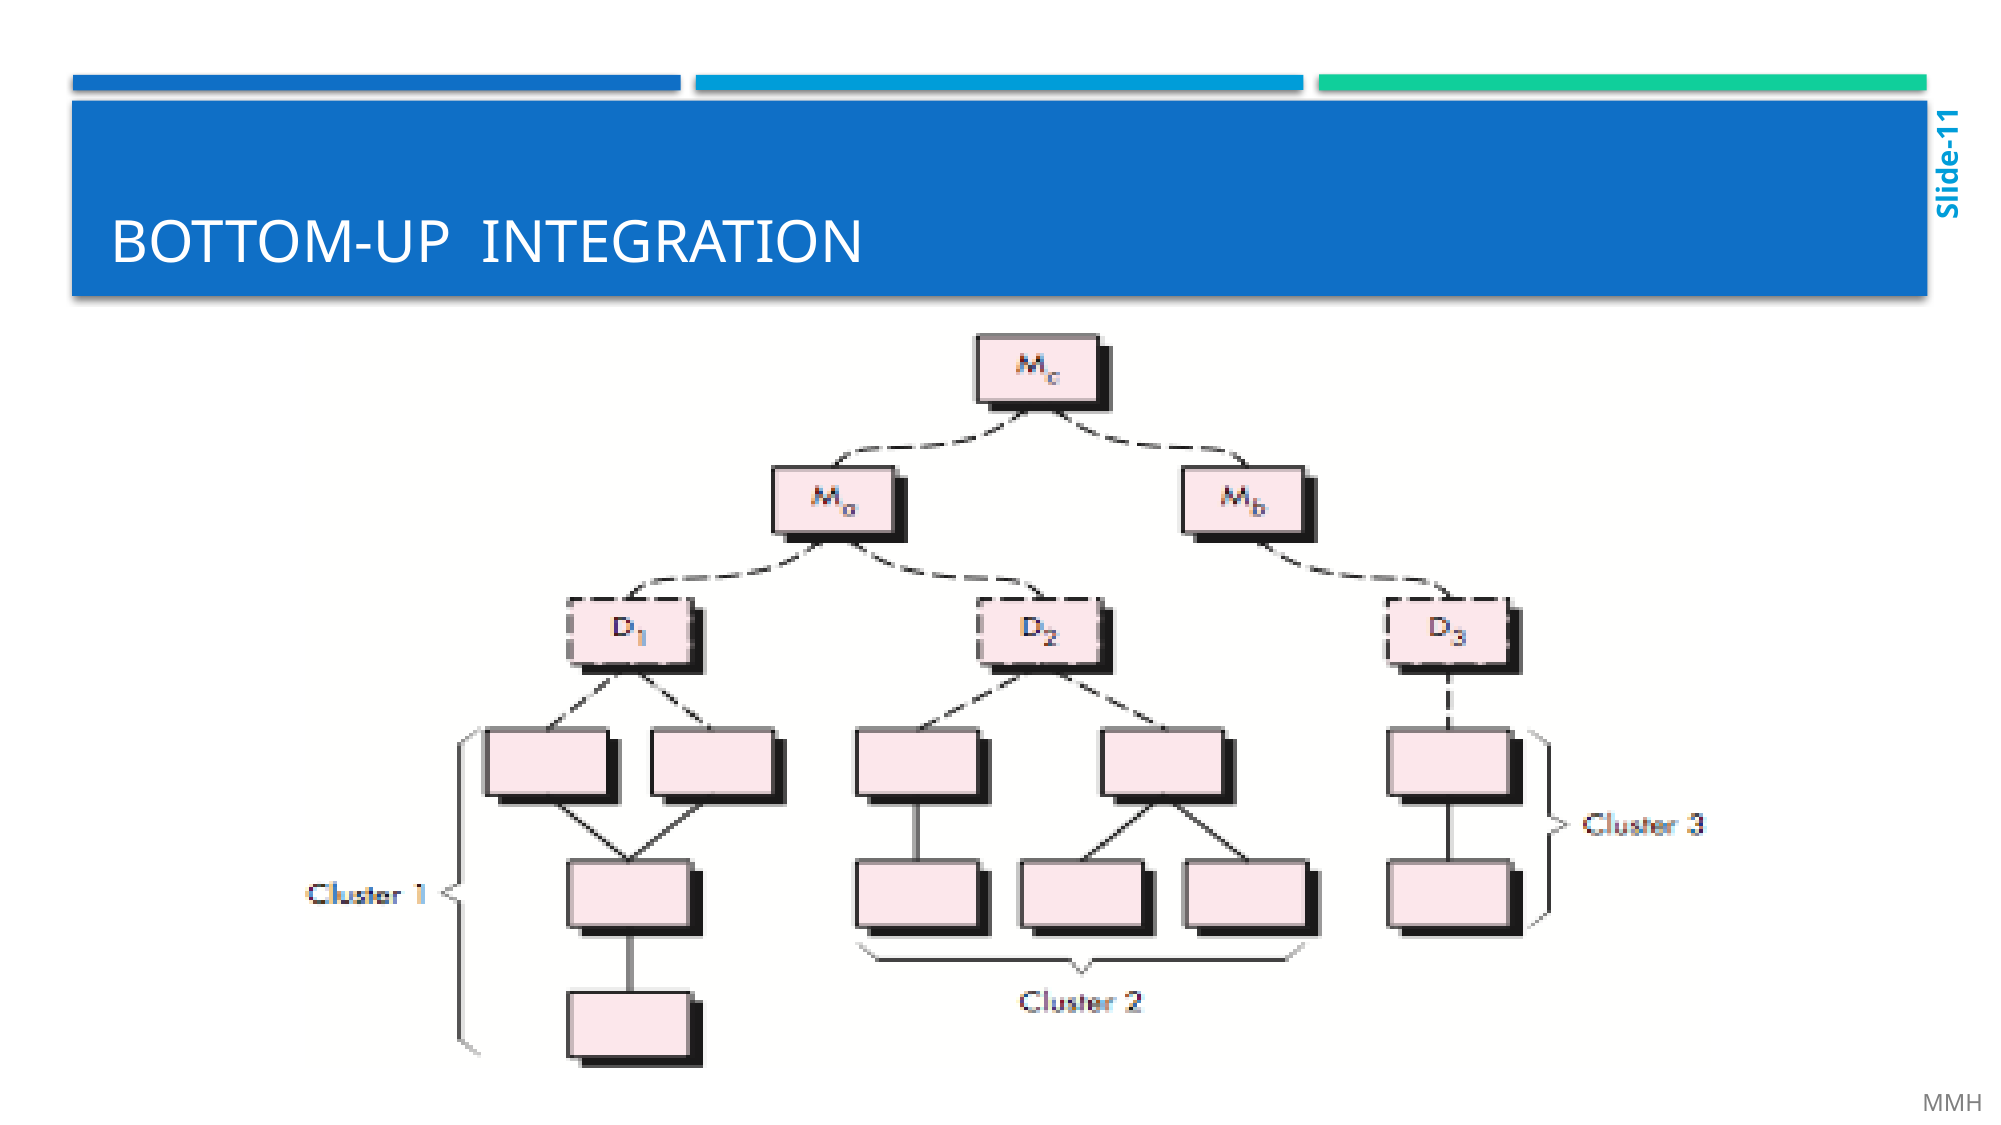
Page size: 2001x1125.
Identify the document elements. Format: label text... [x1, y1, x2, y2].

text_box Slide-11 [1930, 99, 1968, 236]
text_box MMH [1894, 1079, 2000, 1125]
picture [281, 324, 1721, 1078]
title Bottom-up Integration [95, 115, 1905, 282]
